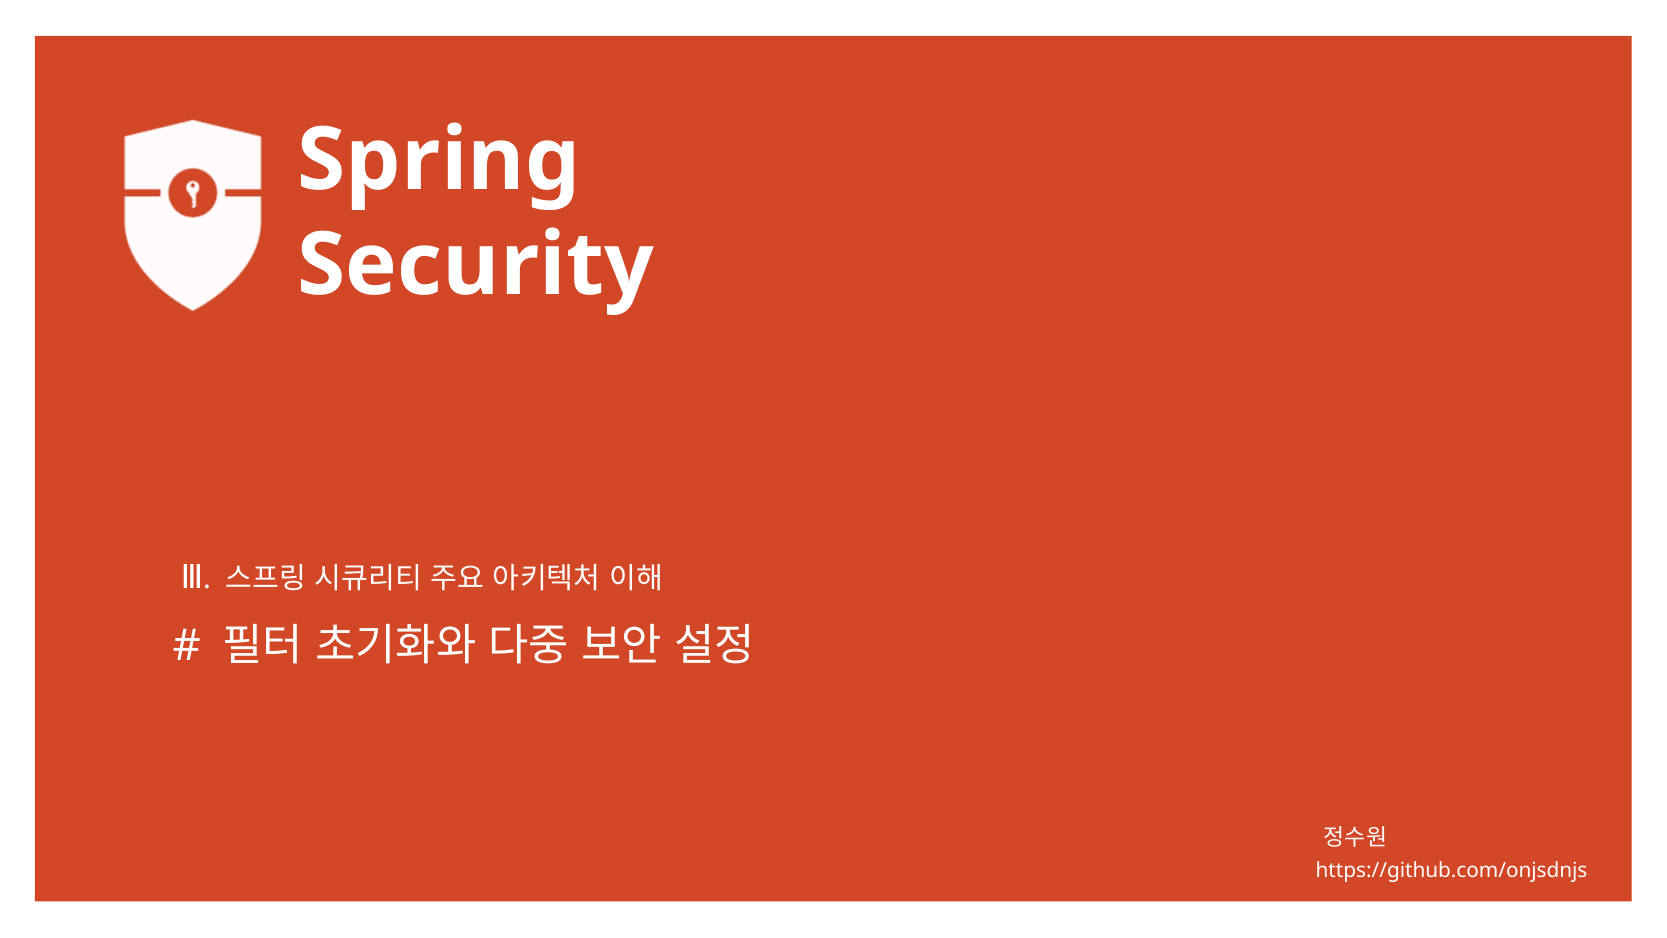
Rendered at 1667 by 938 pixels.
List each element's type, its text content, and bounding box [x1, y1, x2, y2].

text_box Ⅲ. 스프링 시큐리티 주요 아키텍처 이해 [165, 548, 687, 603]
picture [63, 85, 324, 346]
text_box # 필터 초기화와 다중 보안 설정 [159, 609, 988, 802]
